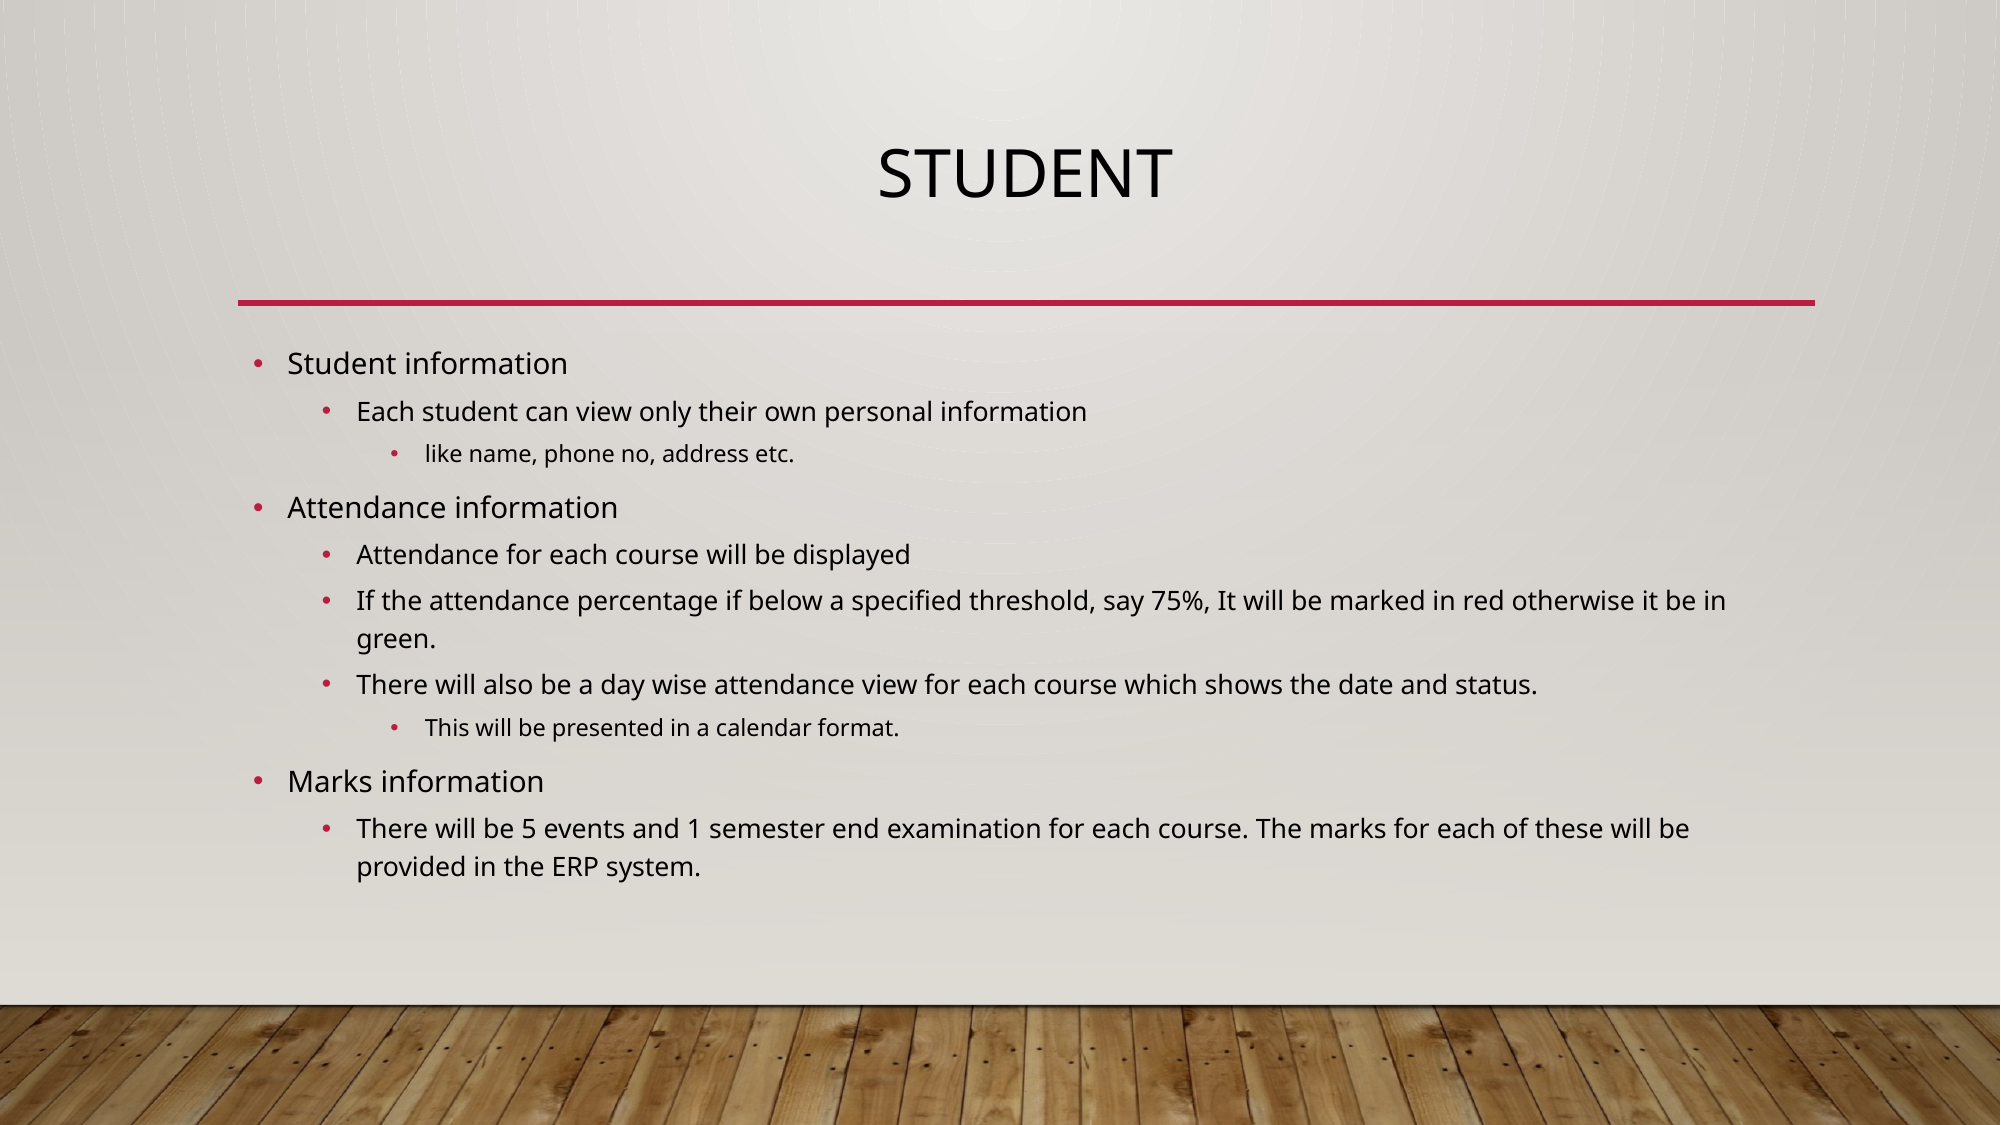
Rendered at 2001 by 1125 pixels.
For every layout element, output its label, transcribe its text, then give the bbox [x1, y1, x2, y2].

list Student information Each student can view only their own personal information like name, phone no, address etc. Attendance information Attendance for each course will be displayed If the attendance percentage if below a specified threshold, say 75%, It will be marked in red otherwise it be in green. There will also be a day wise attendance view for each course which shows the date and status. This will be presented in a calendar format. Marks information There will be 5 events and 1 semester end examination for each course. The marks for each of these will be provided in the ERP system. [238, 330, 1814, 897]
picture [0, 1005, 2000, 1125]
title Student [238, 131, 1814, 305]
